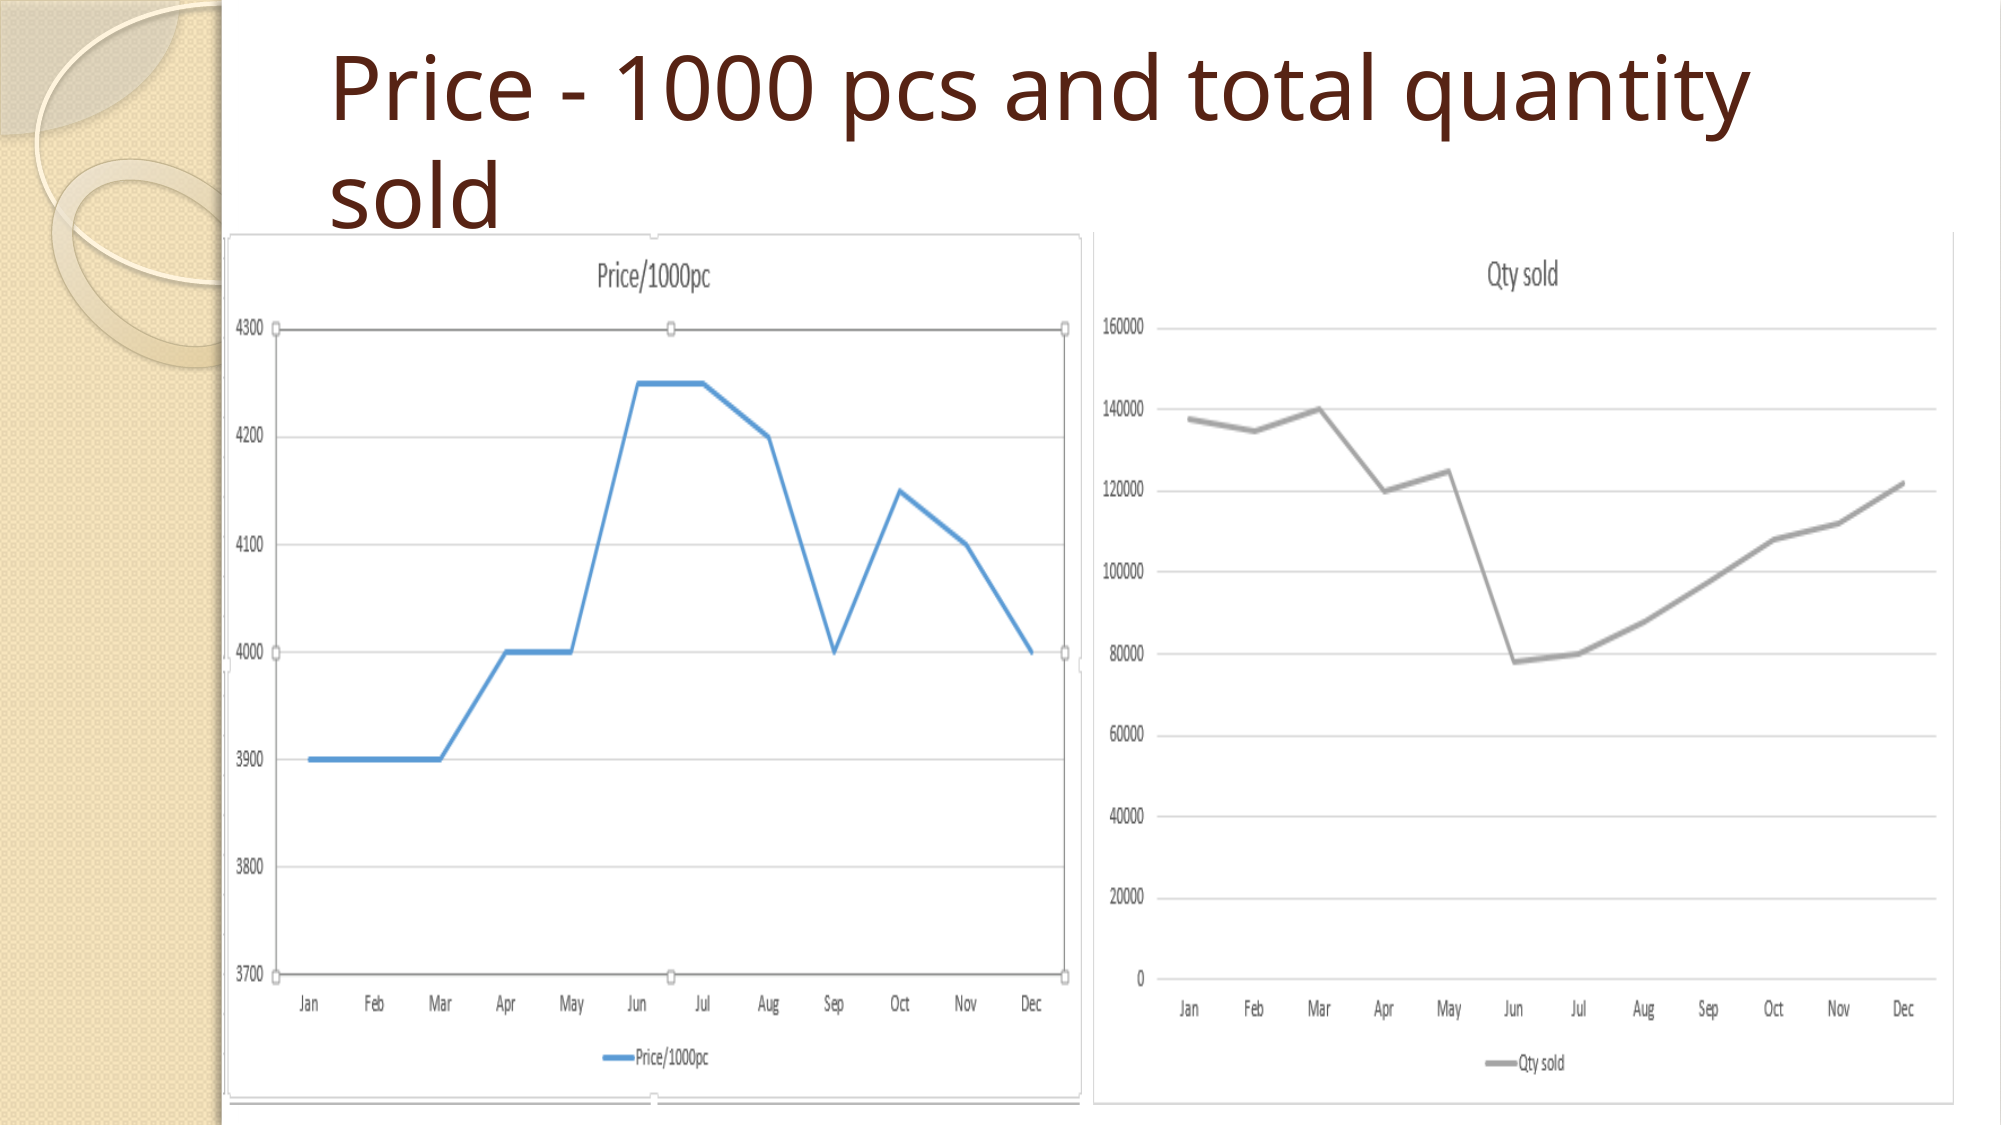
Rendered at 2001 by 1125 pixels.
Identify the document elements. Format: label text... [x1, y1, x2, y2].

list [223, 232, 1082, 1105]
picture [1093, 232, 1955, 1105]
title Price - 1000 pcs and total quantity sold [313, 45, 1954, 233]
